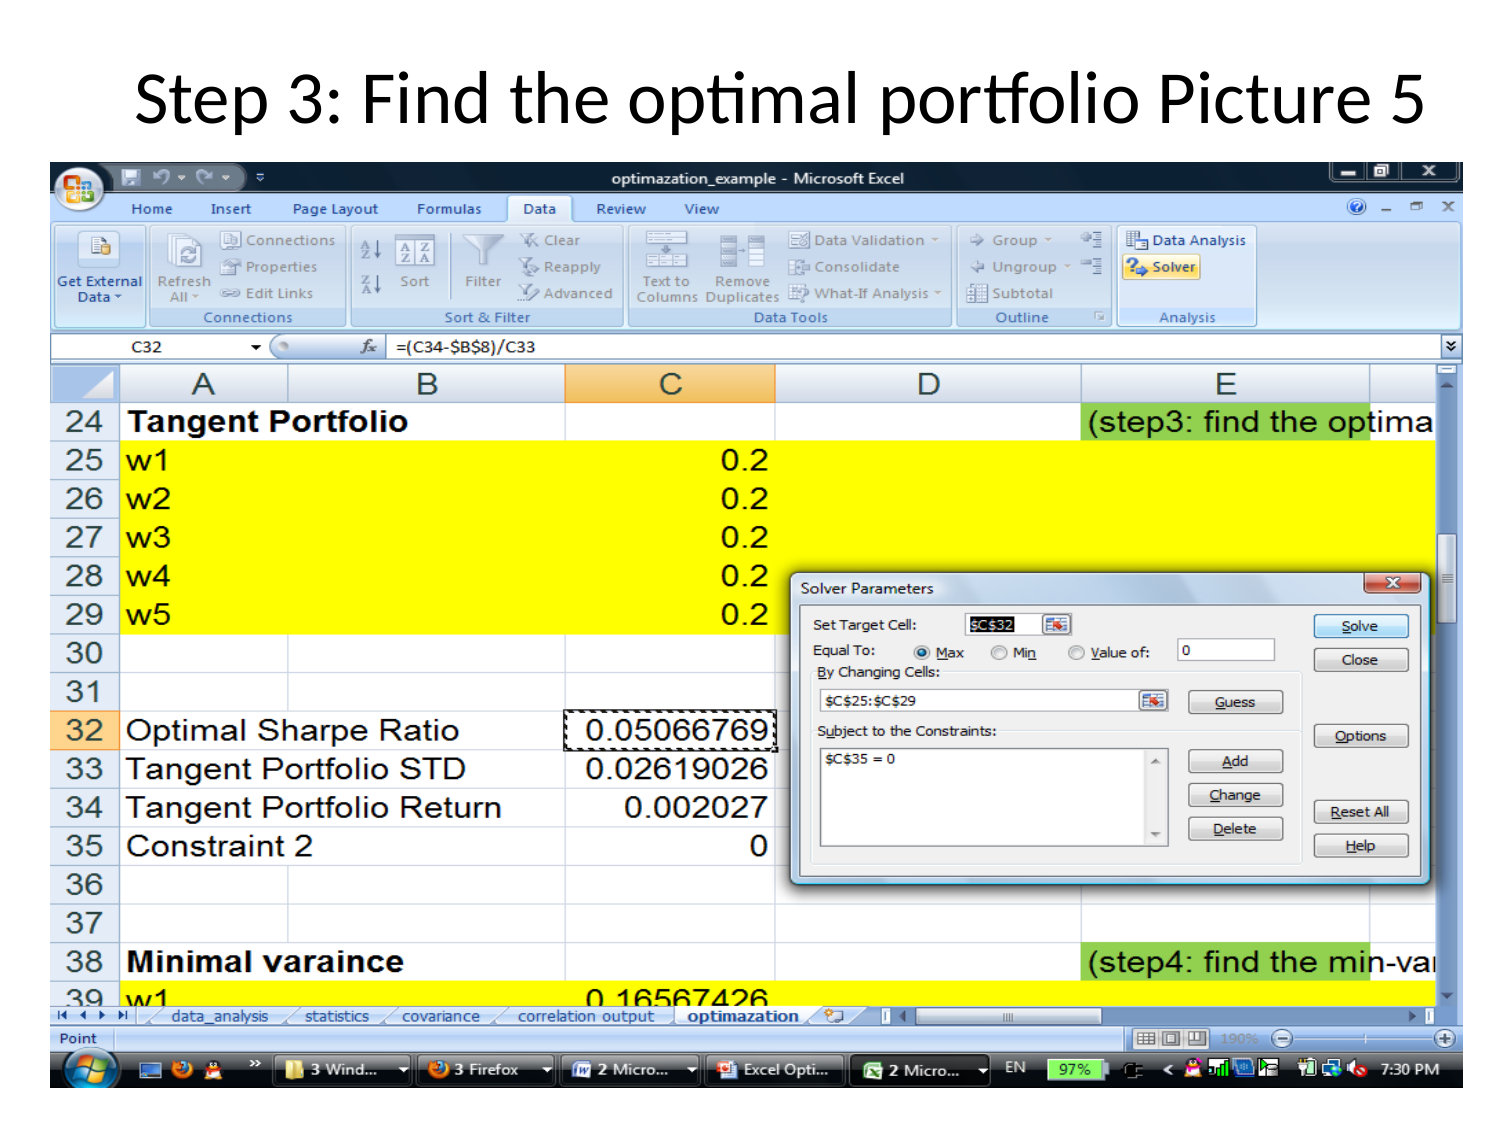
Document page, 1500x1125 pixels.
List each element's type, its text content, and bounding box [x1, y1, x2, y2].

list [49, 162, 1463, 1088]
title Step 3: Find the optimal portfolio Picture 5 [62, 0, 1500, 188]
